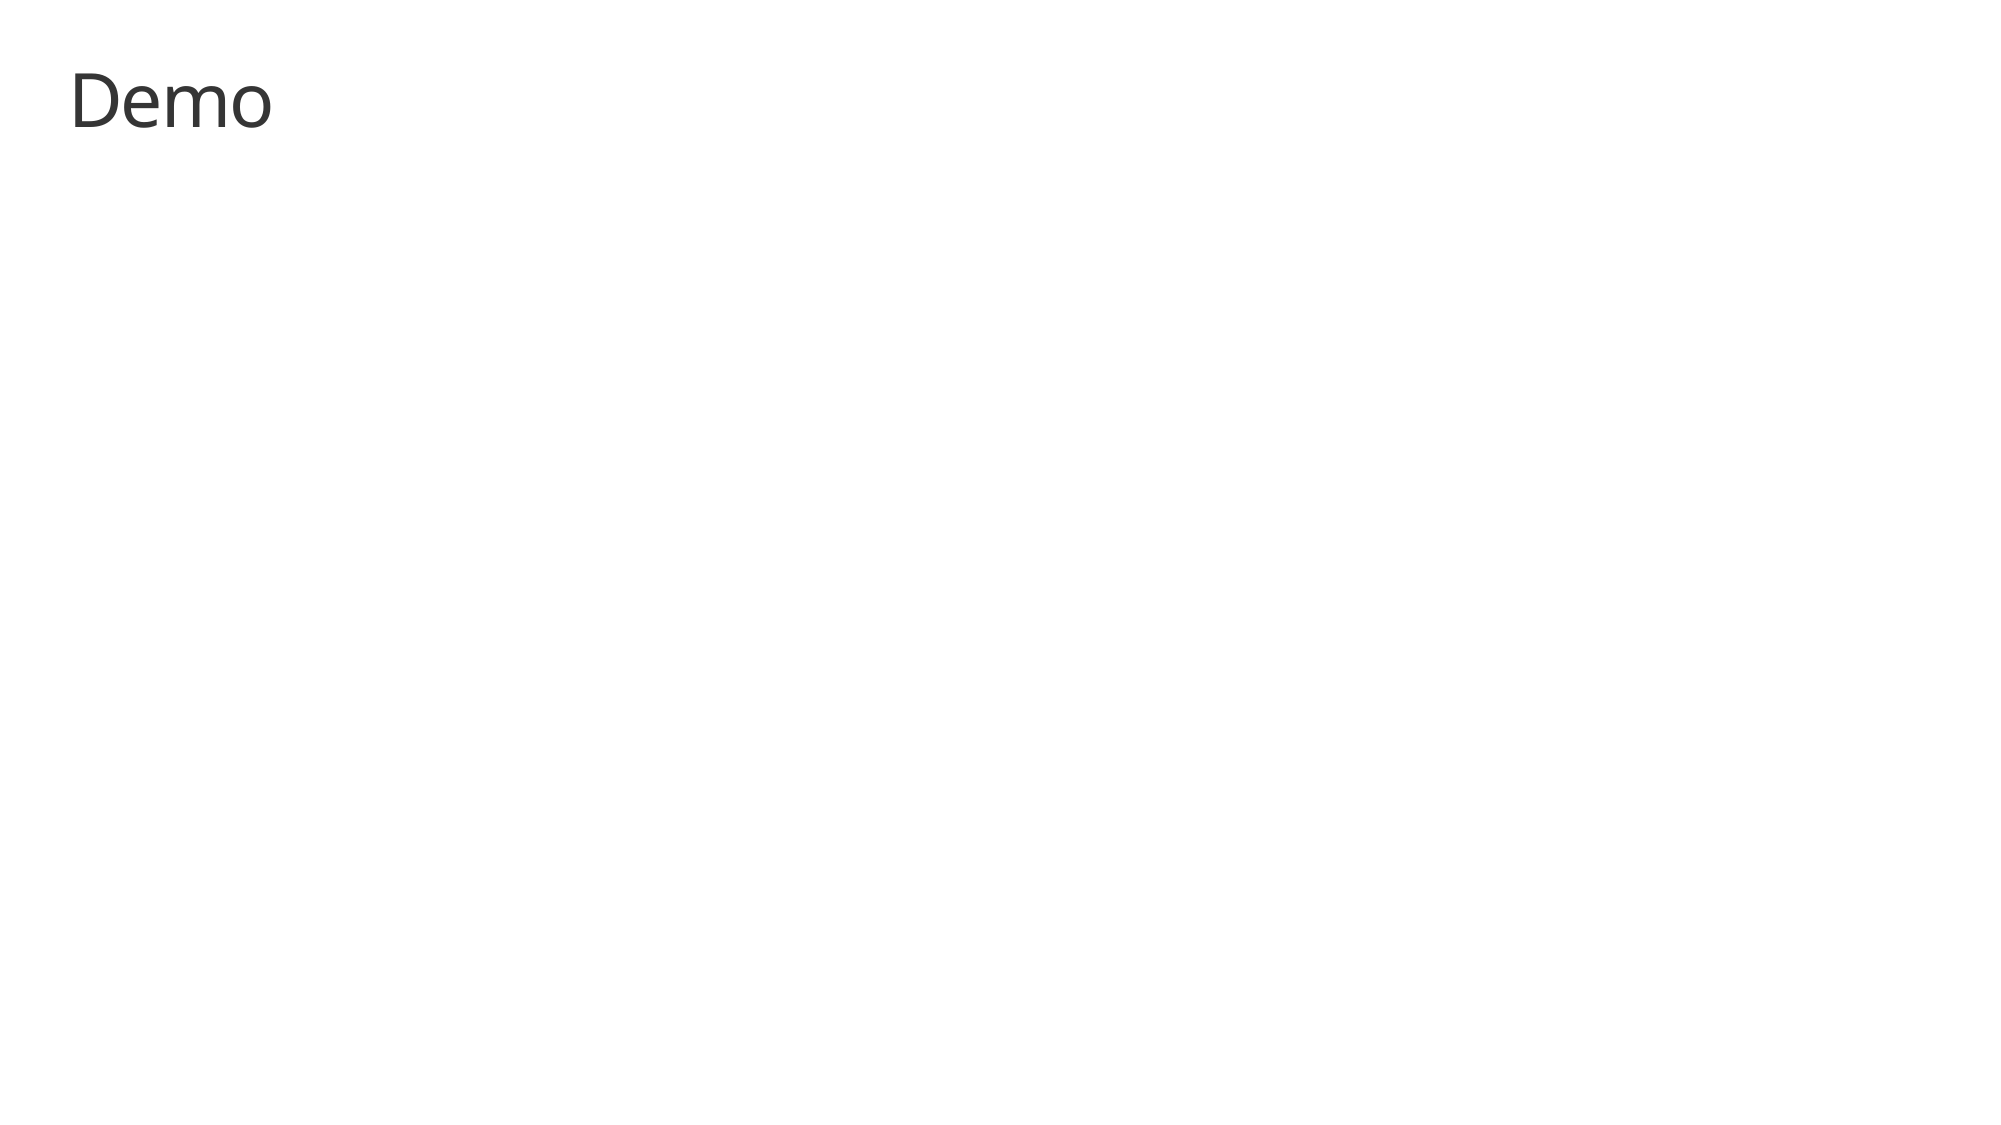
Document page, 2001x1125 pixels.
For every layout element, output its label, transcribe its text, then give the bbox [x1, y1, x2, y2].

title Demo [44, 47, 1957, 196]
